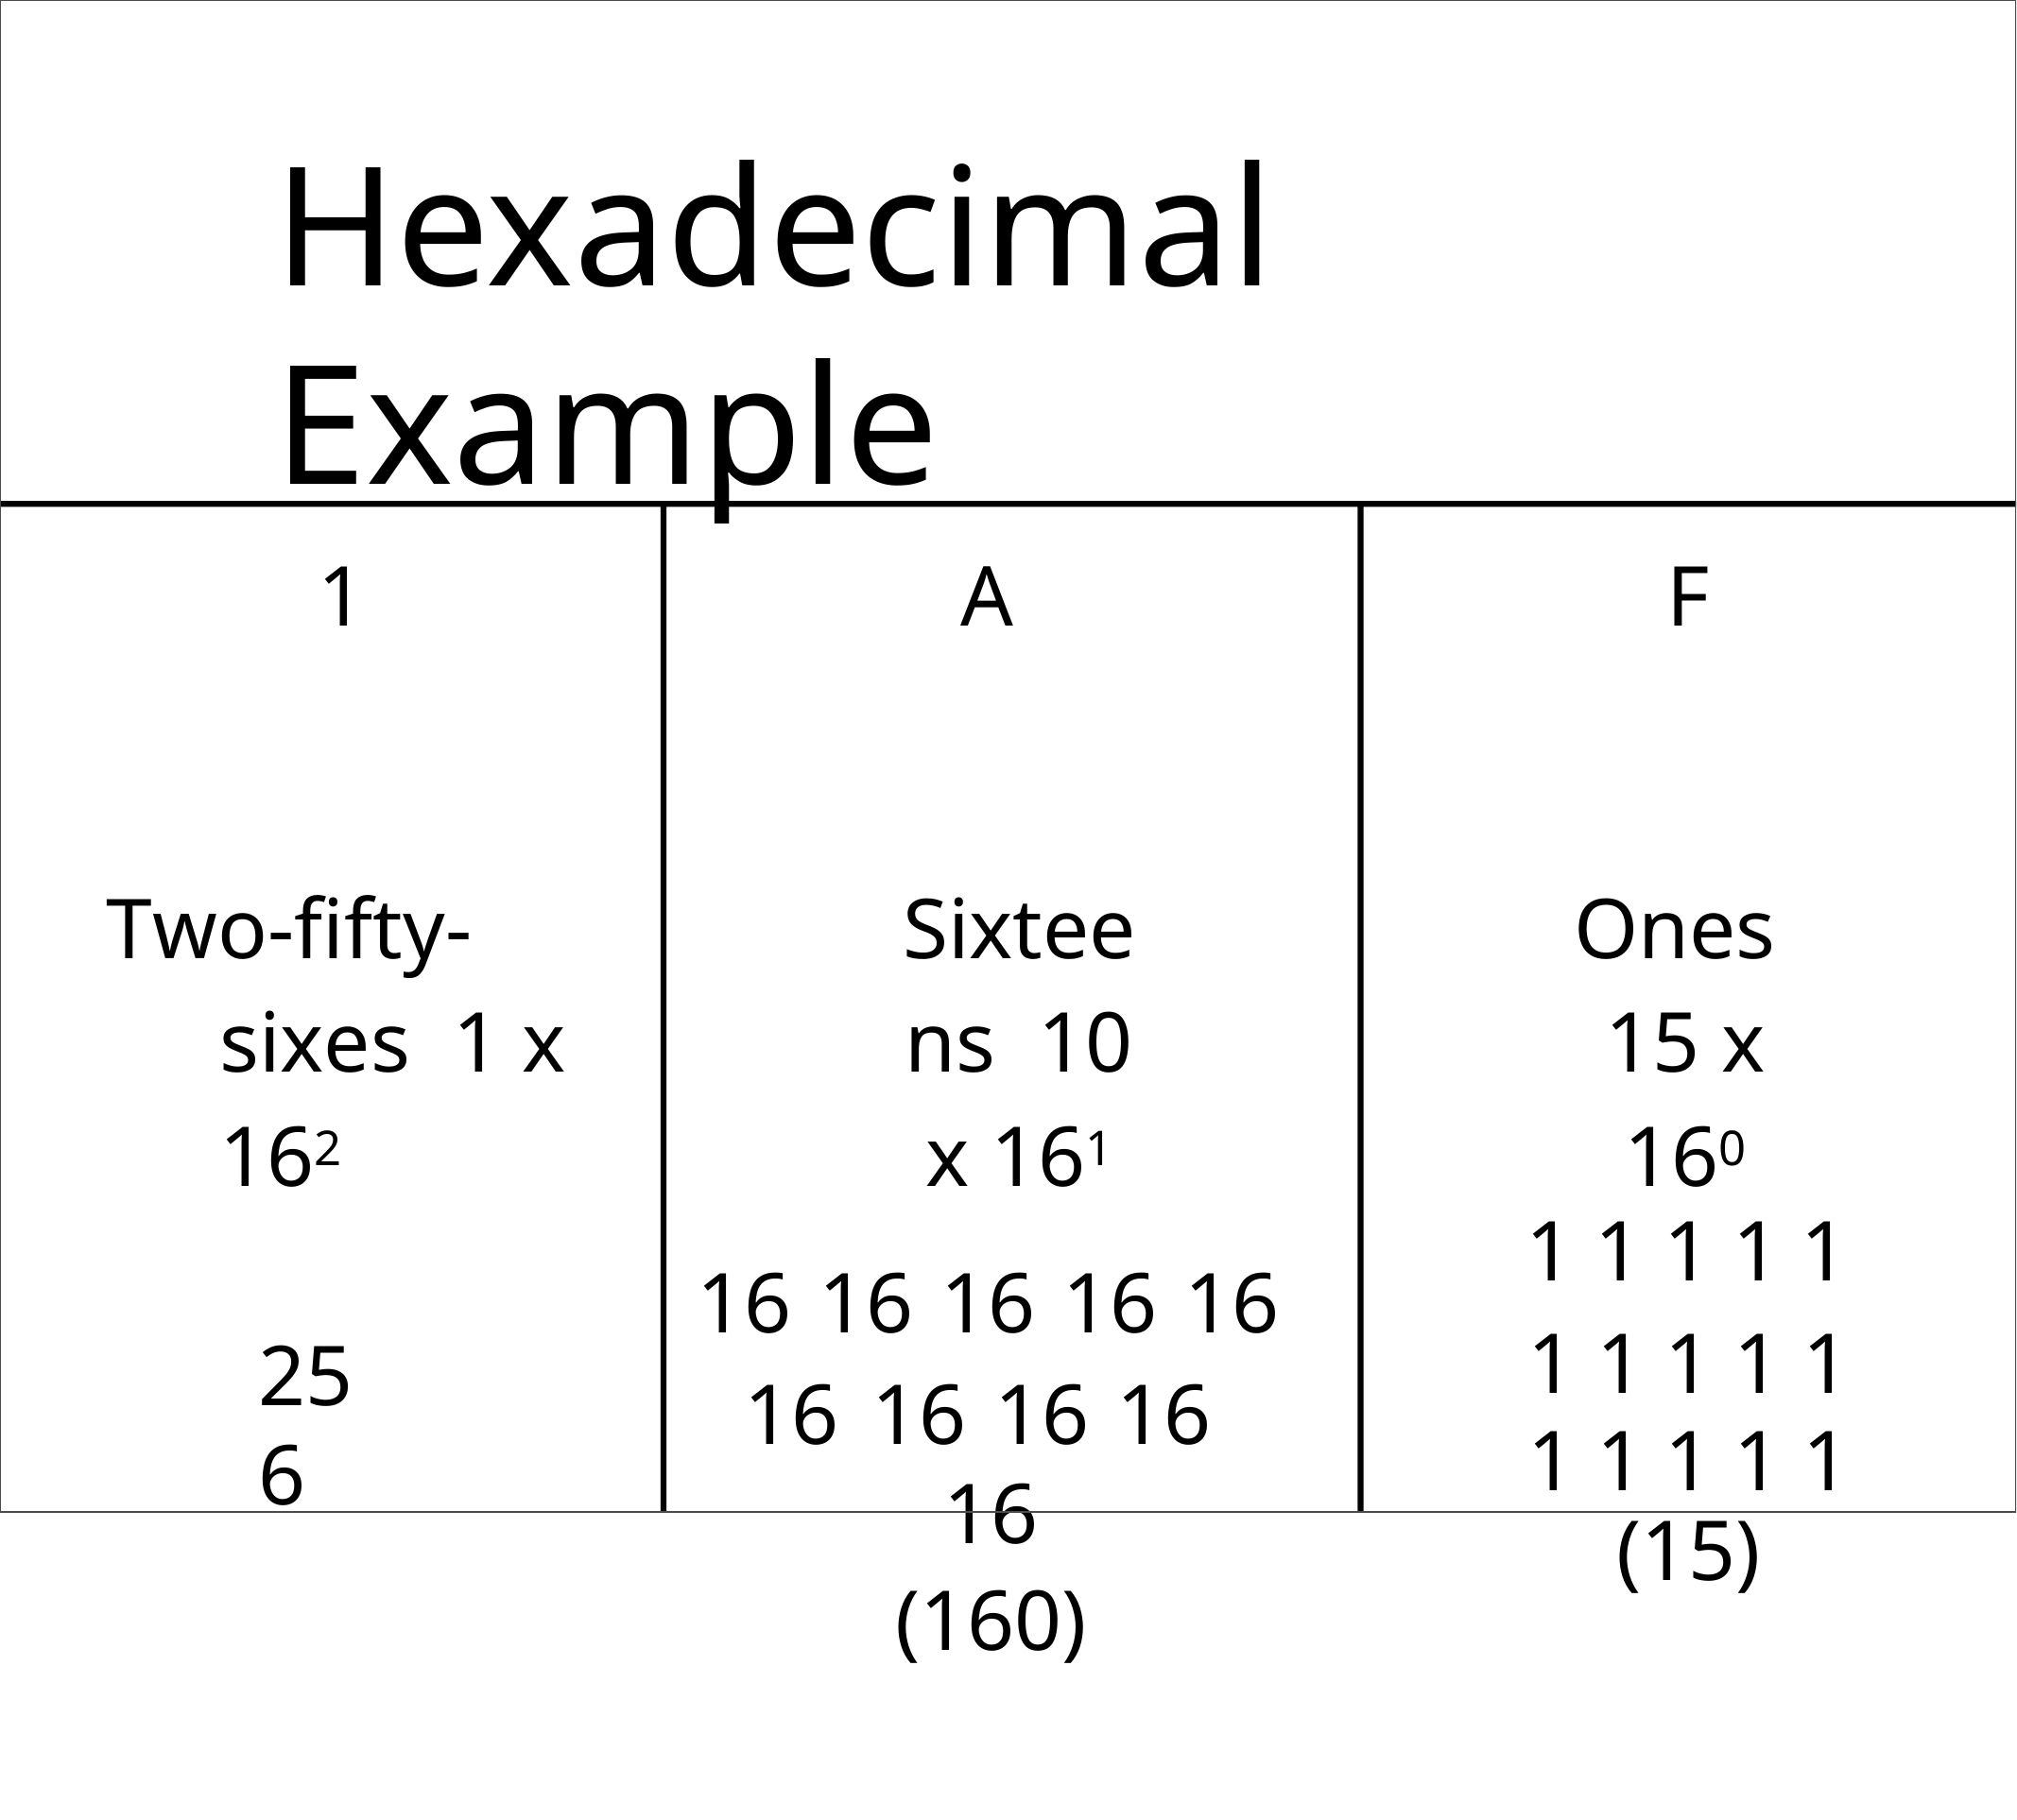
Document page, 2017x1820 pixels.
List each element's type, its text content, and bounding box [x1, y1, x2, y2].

text_box 256 [256, 1512, 385, 1521]
text_box Sixteens 10 x 161 16 16 16 16 16 16 16 16 16 16 (160) [695, 1512, 1285, 1667]
text_box [0, 0, 2017, 1512]
text_box Ones 15 x 160 1 1 1 1 1 1 1 1 1 1 1 1 1 1 1 (15) [1514, 1512, 1862, 1597]
